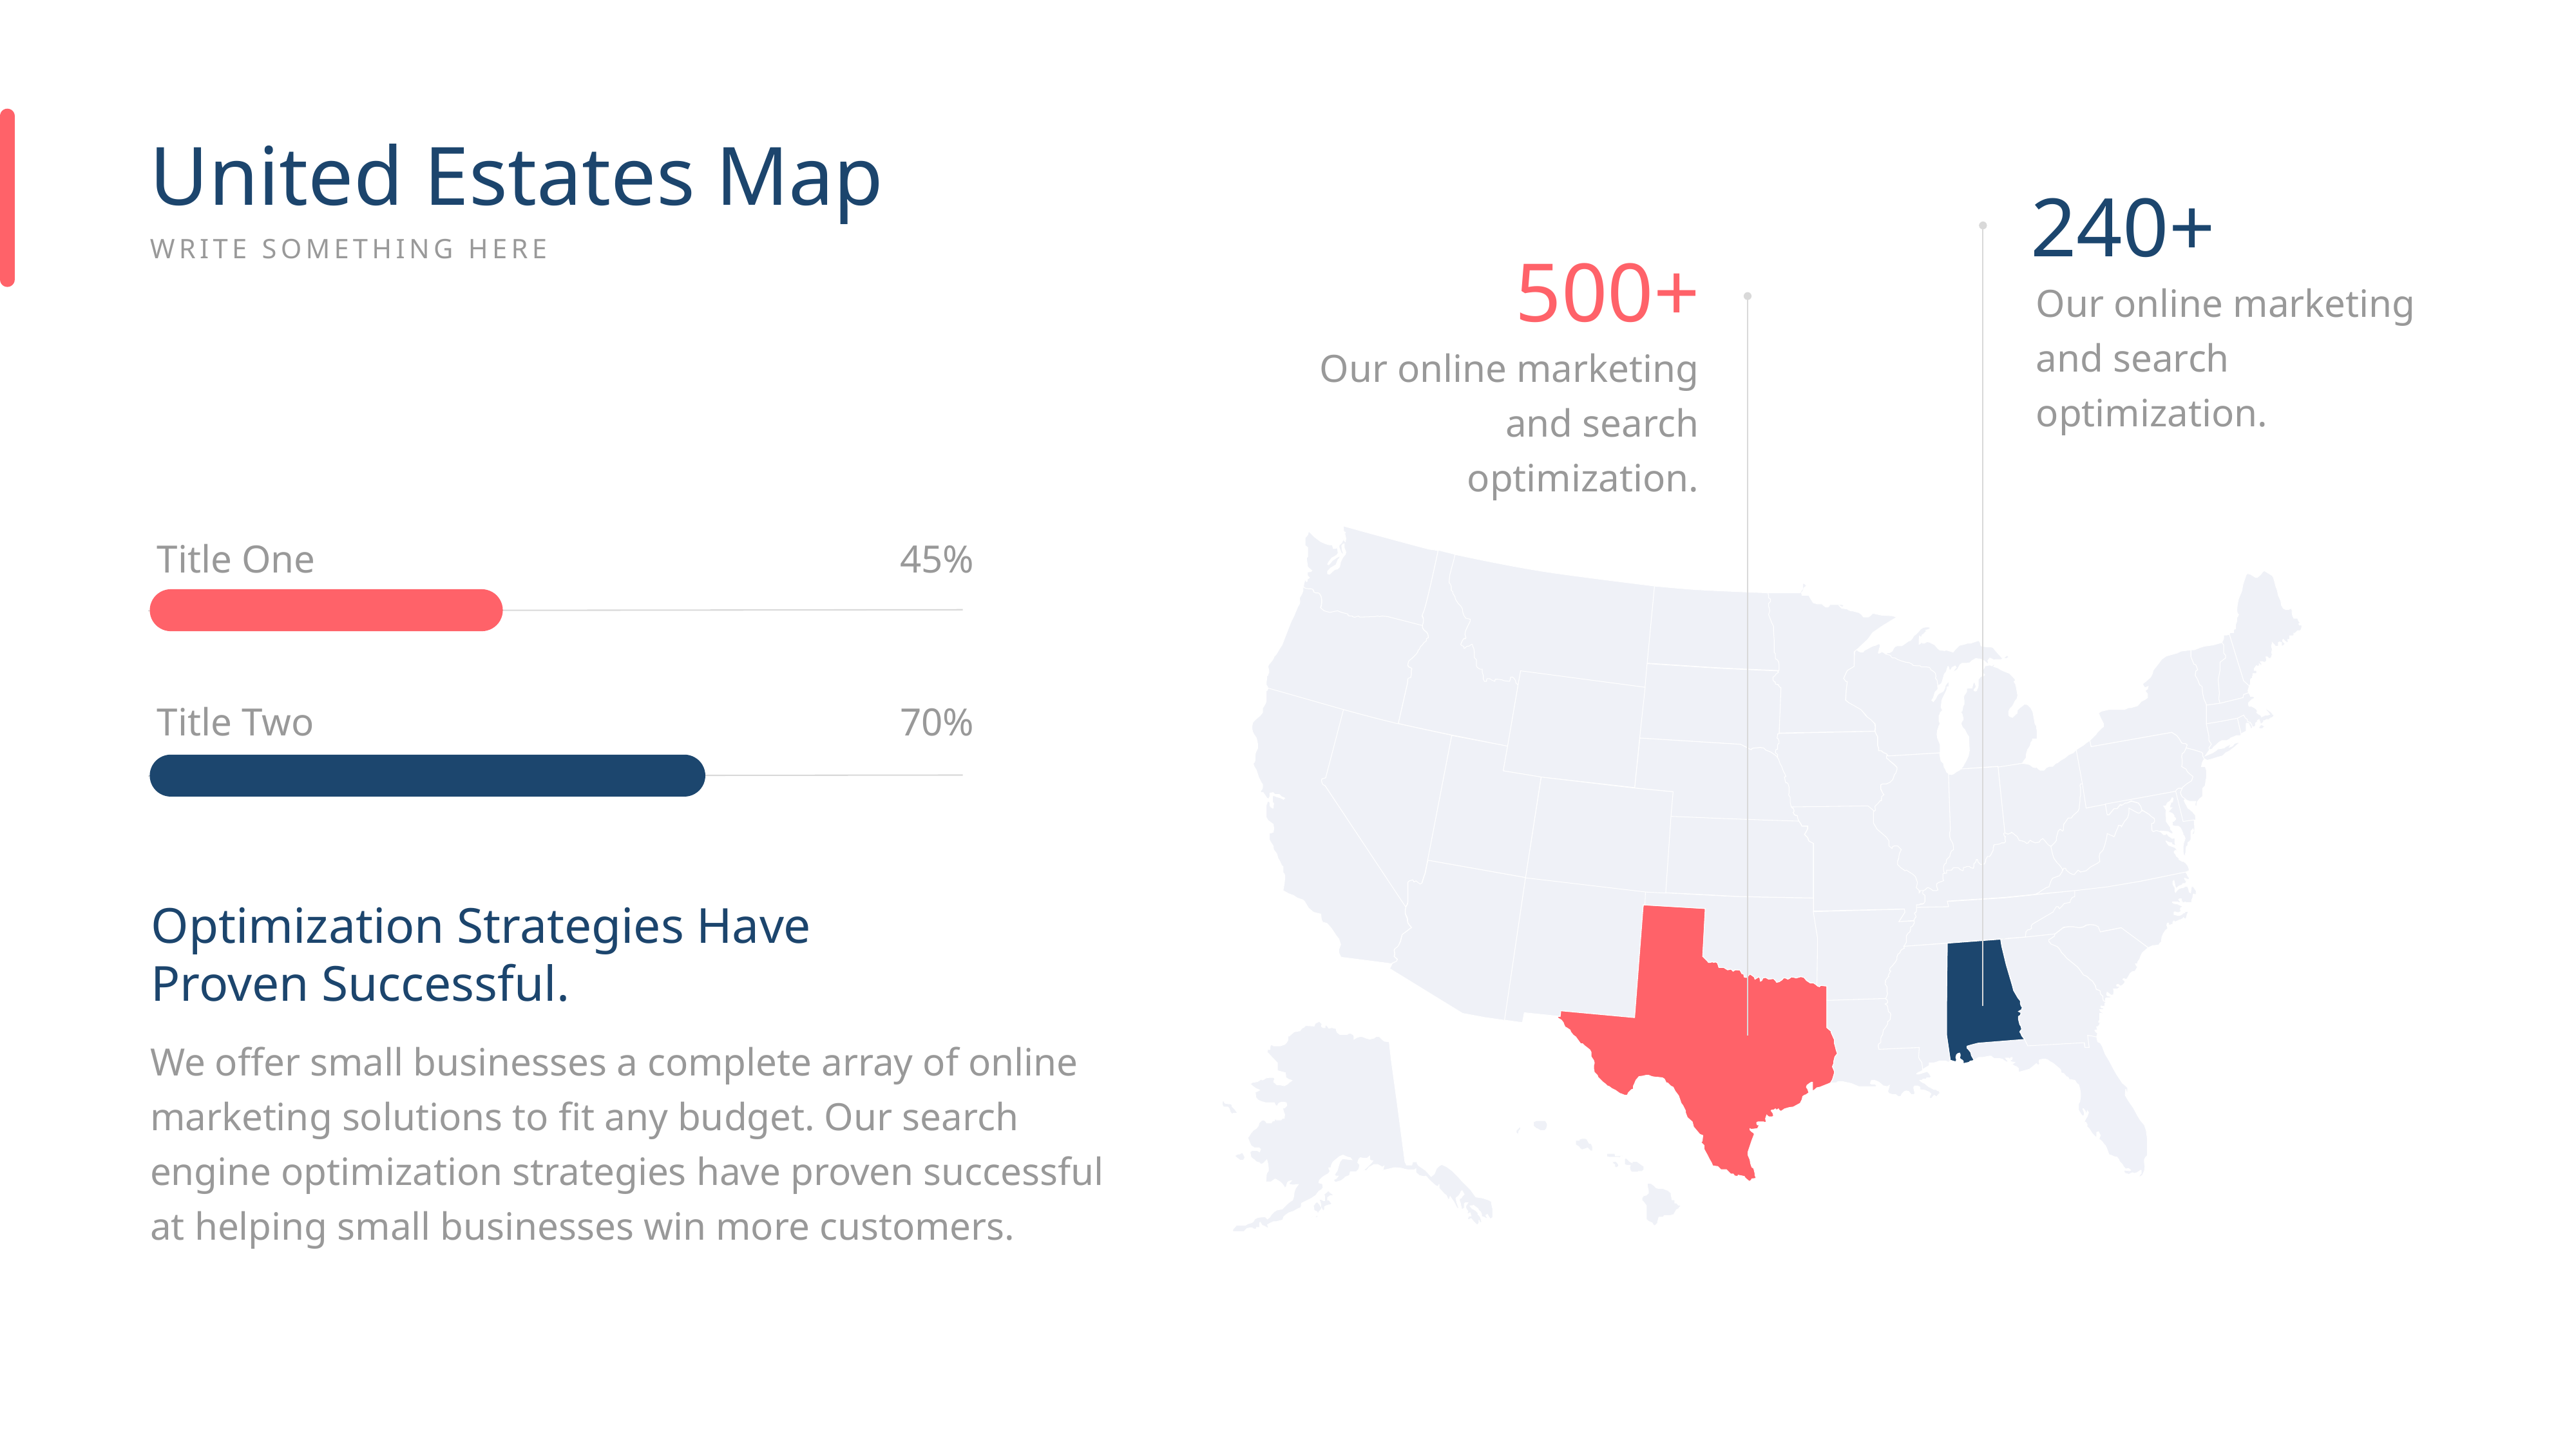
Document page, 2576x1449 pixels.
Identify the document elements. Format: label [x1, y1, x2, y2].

text_box [127, 890, 1141, 1257]
text_box [0, 108, 15, 288]
text_box [2021, 171, 2447, 381]
text_box [140, 119, 1079, 269]
text_box [1288, 236, 1710, 446]
text_box [147, 530, 984, 797]
text_box [1222, 526, 2302, 1232]
